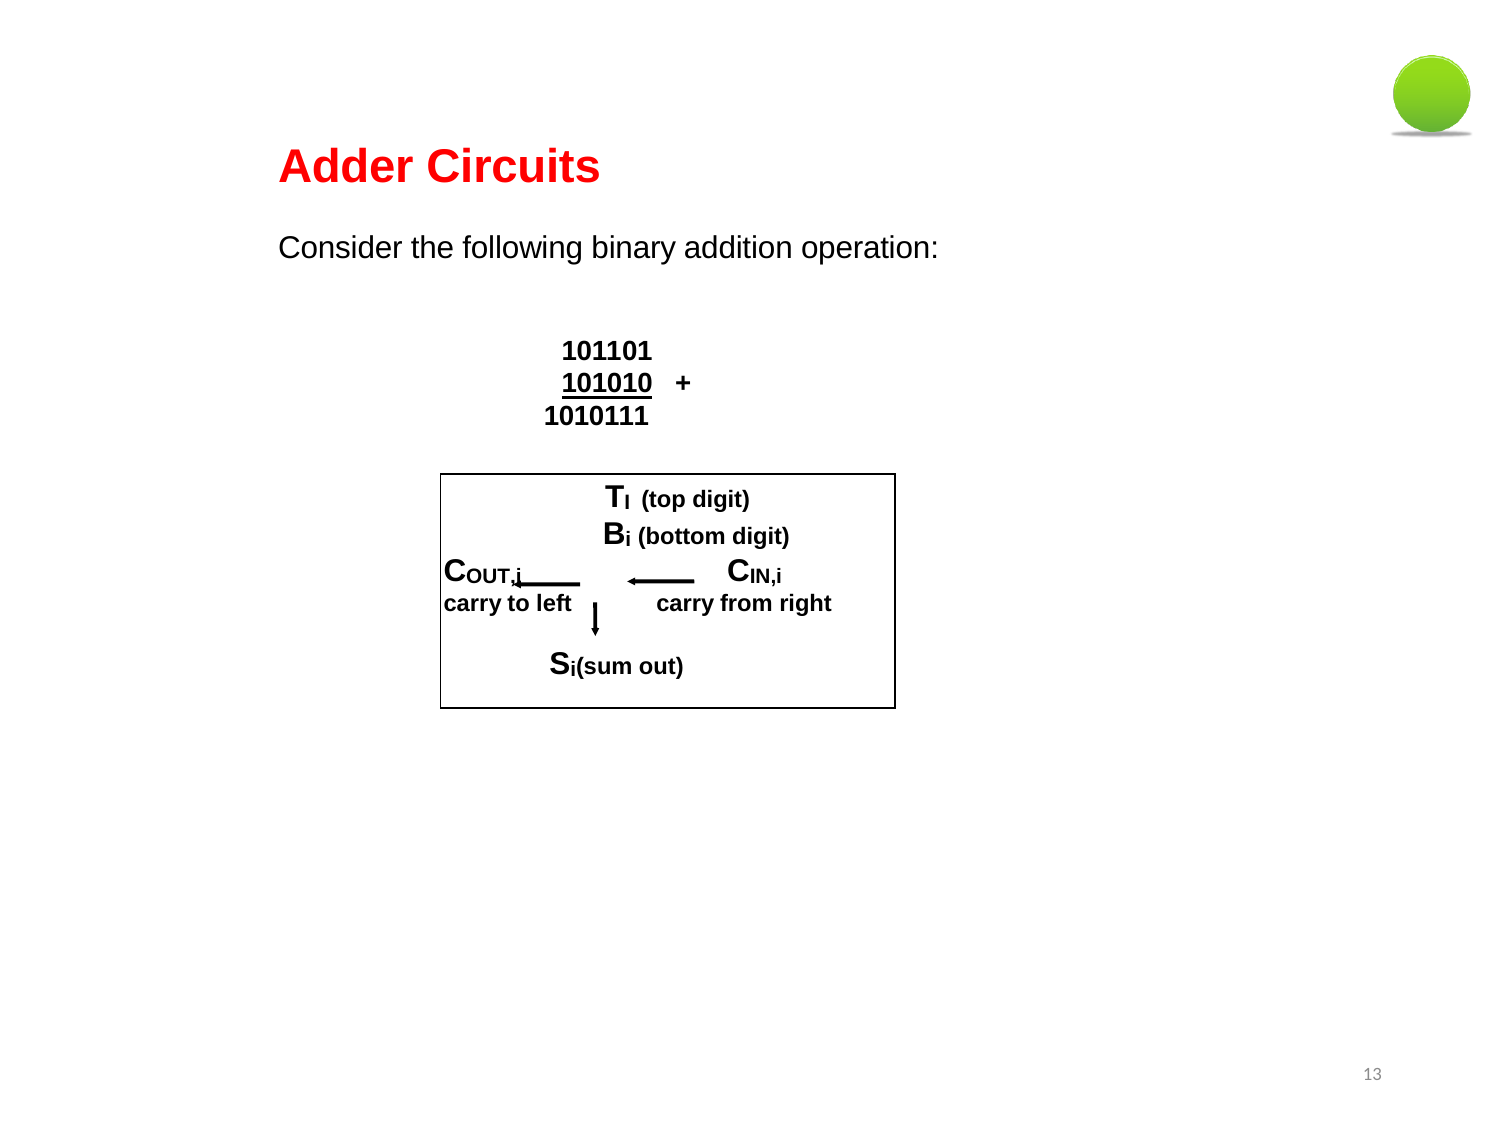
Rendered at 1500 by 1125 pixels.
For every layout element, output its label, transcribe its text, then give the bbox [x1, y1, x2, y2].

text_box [278, 137, 1144, 844]
picture [1389, 54, 1473, 138]
slide_number 13 [1059, 1042, 1397, 1103]
